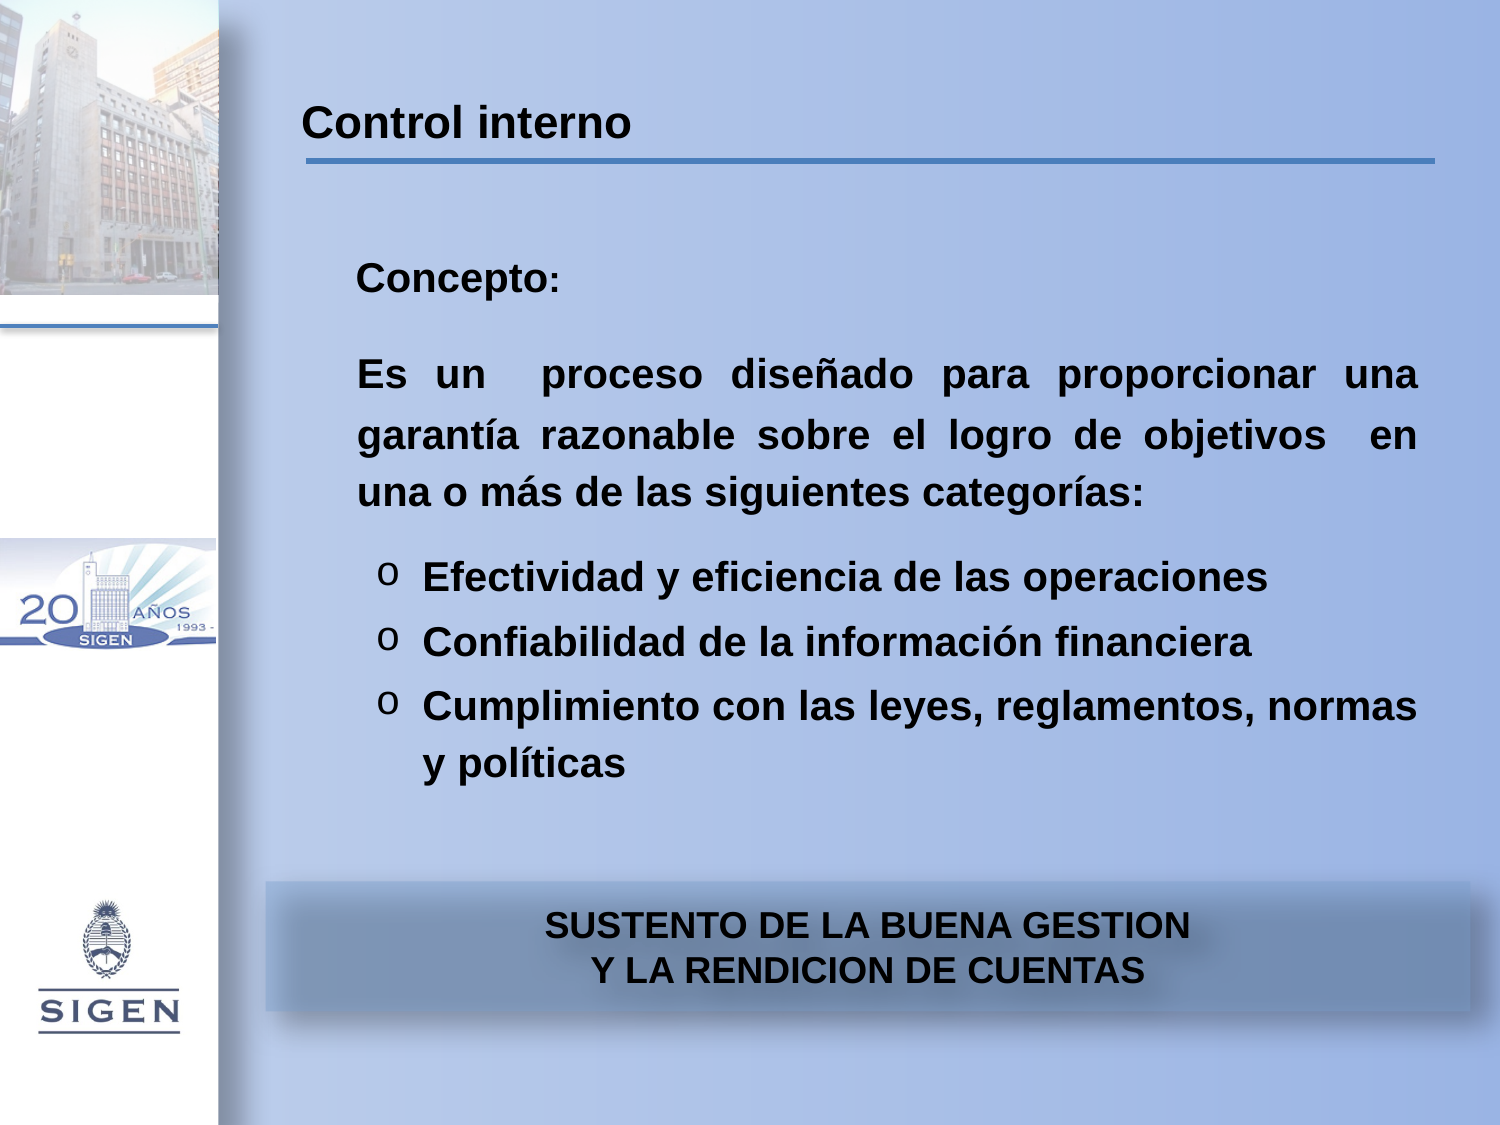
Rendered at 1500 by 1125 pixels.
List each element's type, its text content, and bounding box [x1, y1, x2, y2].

text_box Es un proceso diseñado para proporcionar una garantía razonable sobre el logro de objetivos en una o más de las siguientes categorías: Efectividad y eficiencia de las operaciones Confiabilidad de la información financiera Cumplimiento con las leyes, reglamentos, normas y políticas [285, 338, 1434, 799]
text_box Control interno [287, 30, 1435, 156]
text_box SUSTENTO DE LA BUENA GESTION Y LA RENDICION DE CUENTAS [265, 881, 1471, 1012]
picture [26, 893, 192, 1047]
text_box Concepto: [340, 243, 576, 309]
picture [0, 538, 216, 651]
